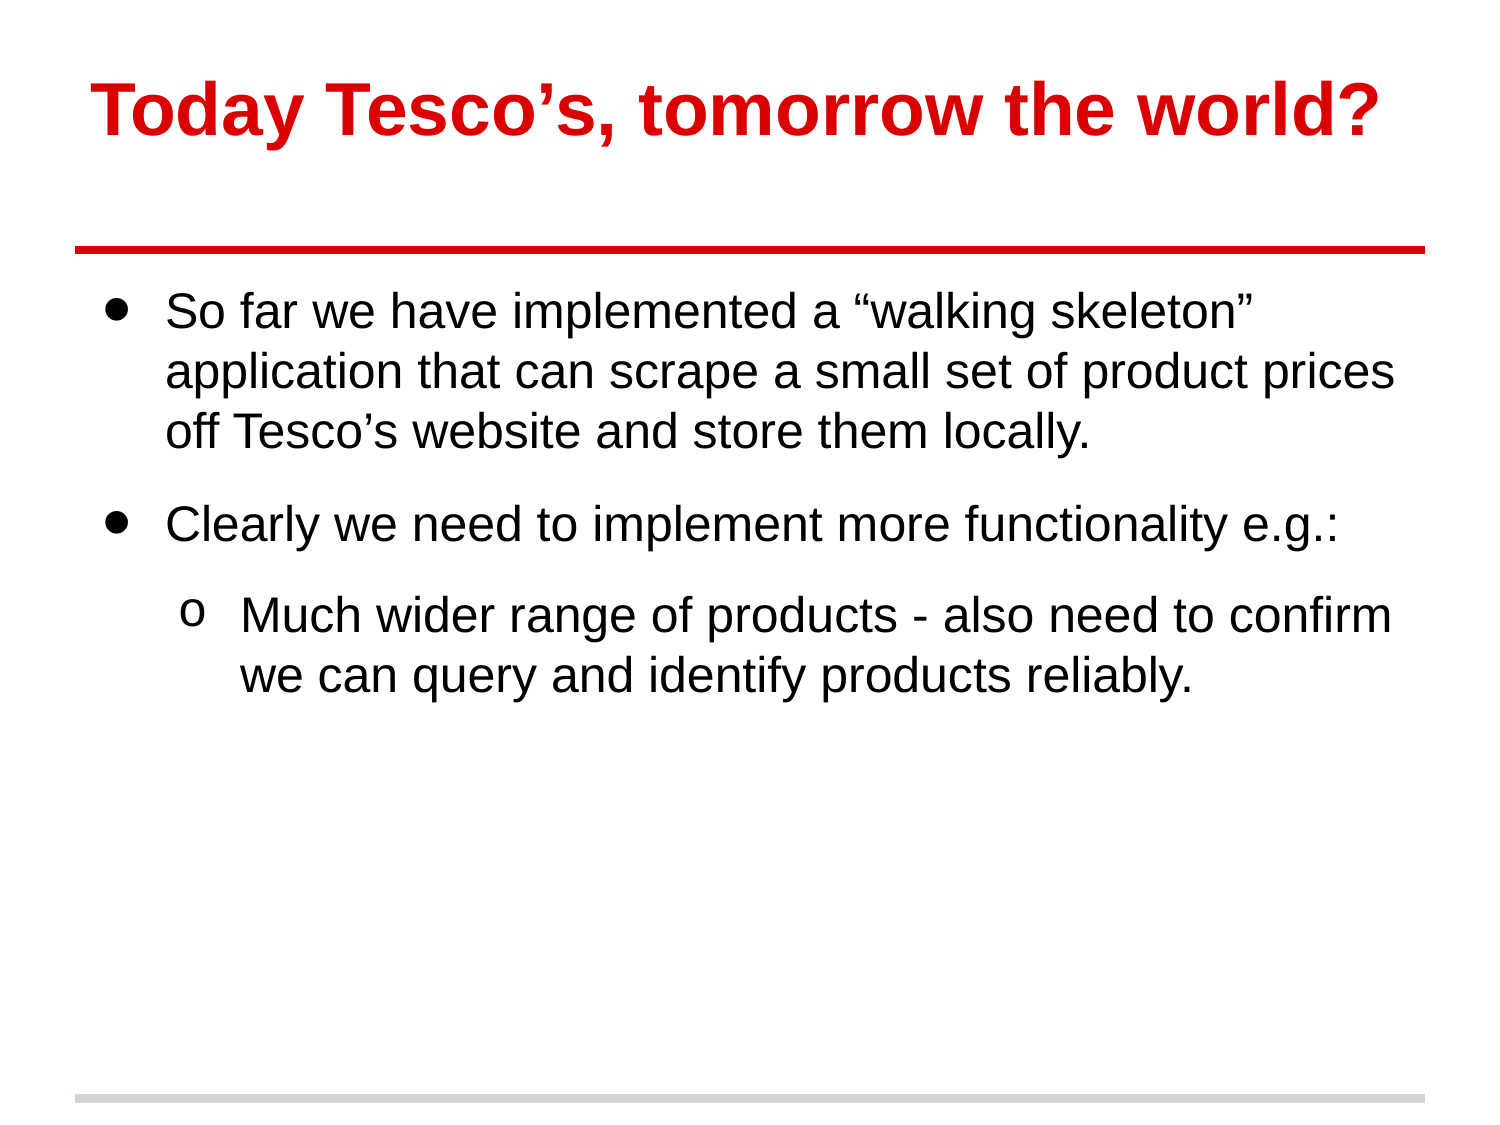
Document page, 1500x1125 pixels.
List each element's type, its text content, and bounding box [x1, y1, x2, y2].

list So far we have implemented a “walking skeleton” application that can scrape a small set of product prices off Tesco’s website and store them locally. Clearly we need to implement more functionality e.g.: Much wider range of products - also need to confirm we can query and identify products reliably. [75, 263, 1425, 1013]
title Today Tesco’s, tomorrow the world? [75, 45, 1425, 233]
